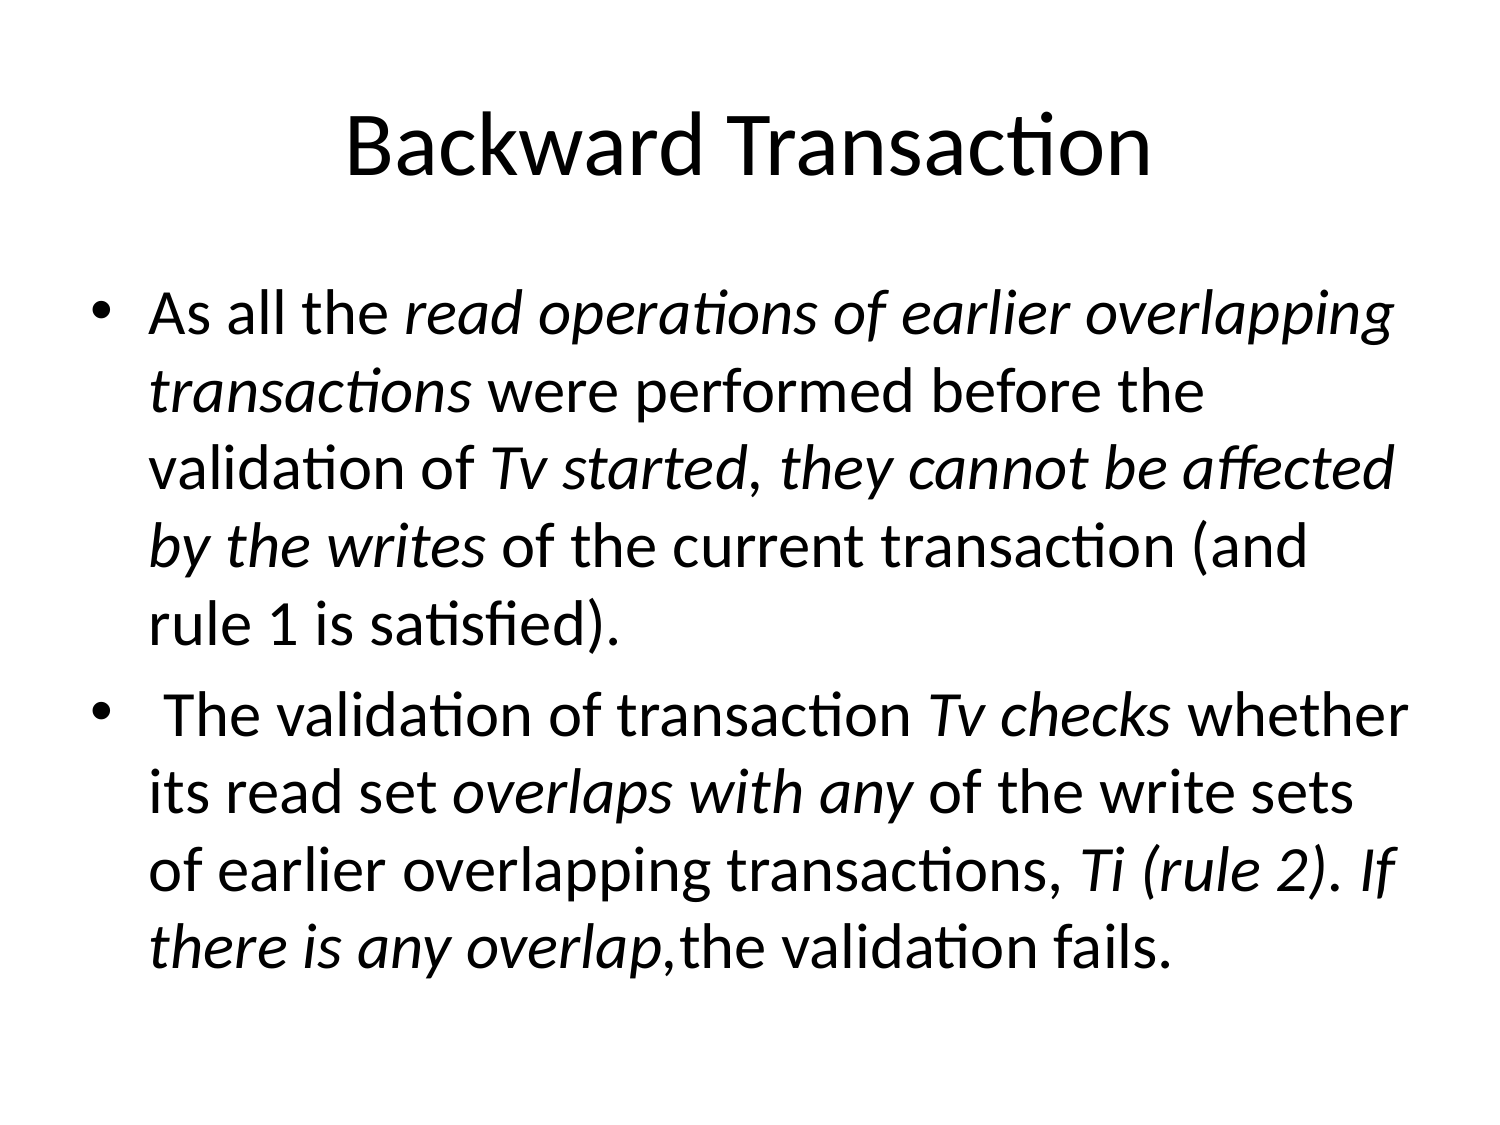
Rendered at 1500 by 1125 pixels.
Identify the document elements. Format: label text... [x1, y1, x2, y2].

title Backward Transaction [75, 45, 1425, 233]
list As all the read operations of earlier overlapping transactions were performed before the validation of Tv started, they cannot be affected by the writes of the current transaction (and rule 1 is satisfied). The validation of transaction Tv checks whether its read set overlaps with any of the write sets of earlier overlapping transactions, Ti (rule 2). If there is any overlap,the validation fails. [75, 262, 1425, 1005]
